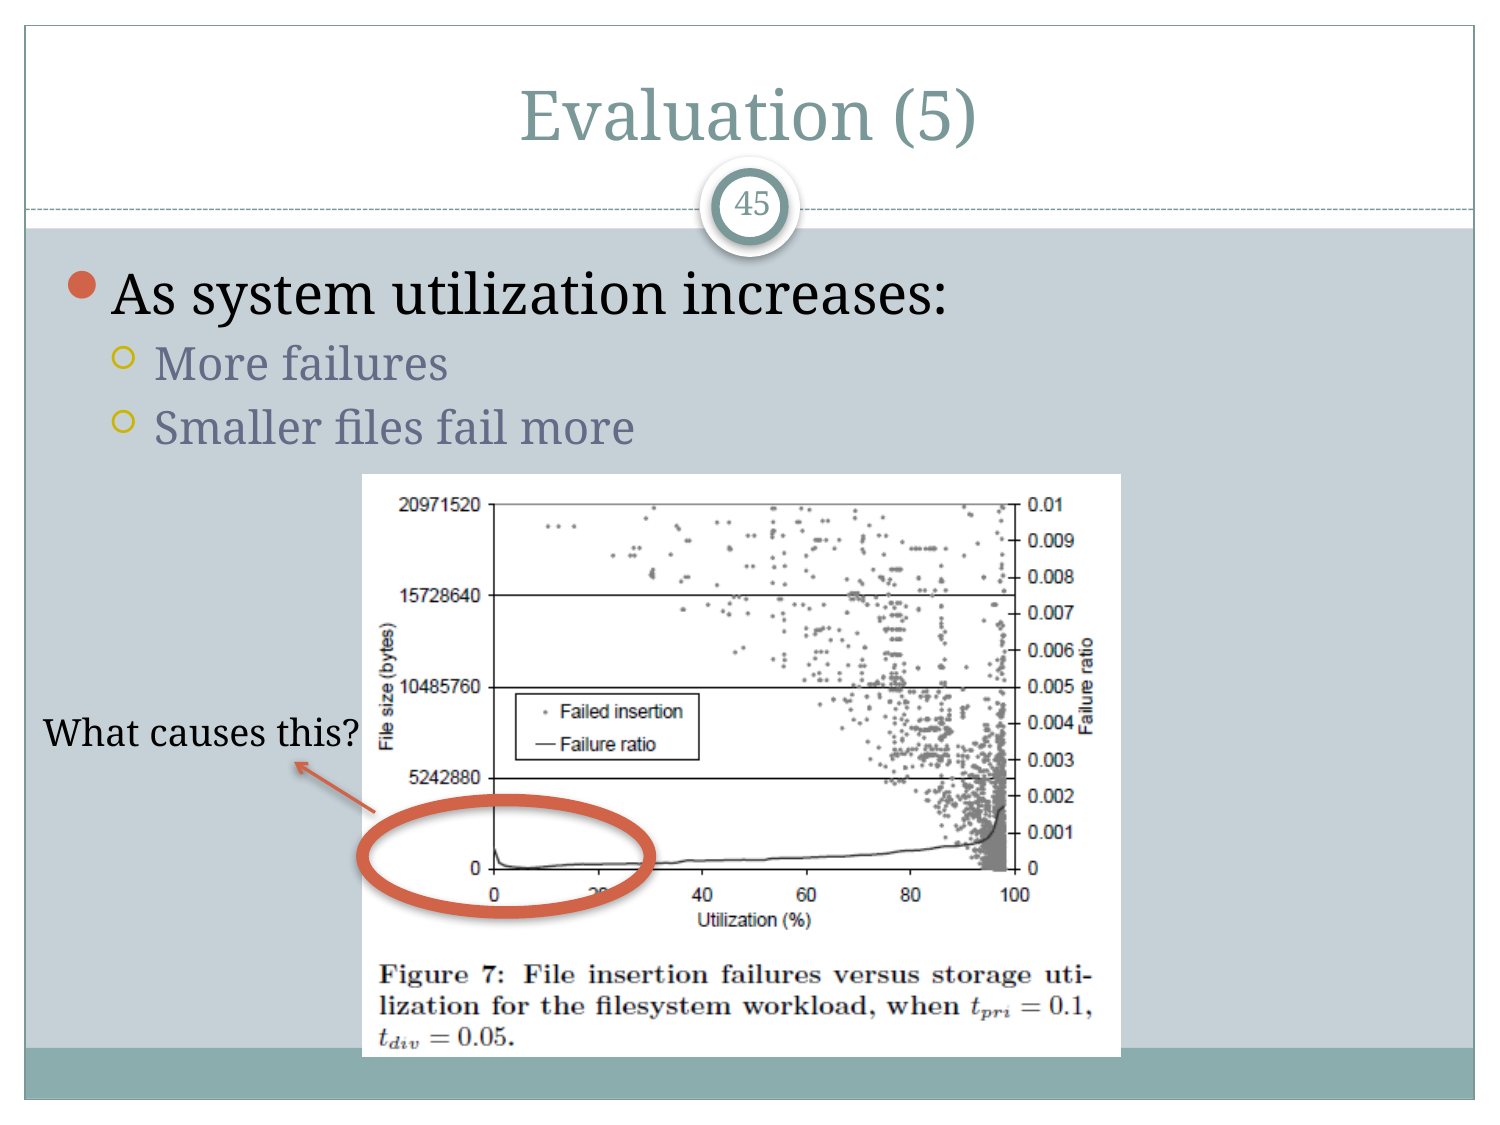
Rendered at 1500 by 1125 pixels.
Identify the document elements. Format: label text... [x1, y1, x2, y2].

title Evaluation (5) [49, 37, 1450, 162]
text_box What causes this? [27, 701, 355, 761]
slide_number 45 [715, 168, 791, 241]
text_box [293, 761, 376, 813]
picture [362, 474, 1121, 1057]
list As system utilization increases: More failures Smaller files fail more [49, 250, 1445, 1001]
